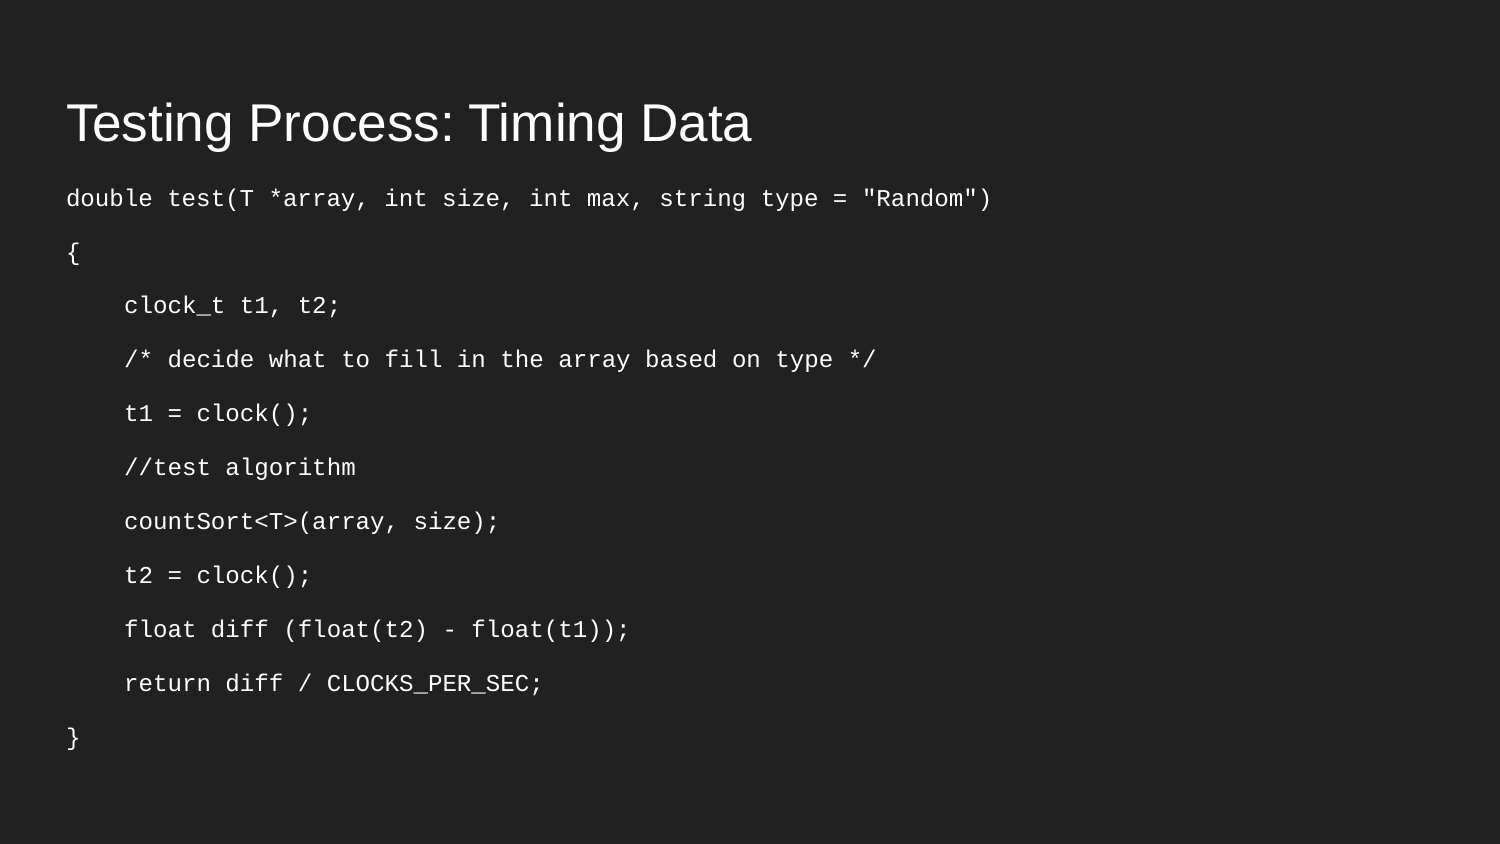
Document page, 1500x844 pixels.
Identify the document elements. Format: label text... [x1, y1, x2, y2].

list double test(T *array, int size, int max, string type = "Random") { clock_t t1, t2; /* decide what to fill in the array based on type */ t1 = clock(); //test algorithm countSort<T>(array, size); t2 = clock(); float diff (float(t2) - float(t1)); return diff / CLOCKS_PER_SEC; } [51, 166, 1304, 678]
title Testing Process: Timing Data [51, 72, 1449, 167]
